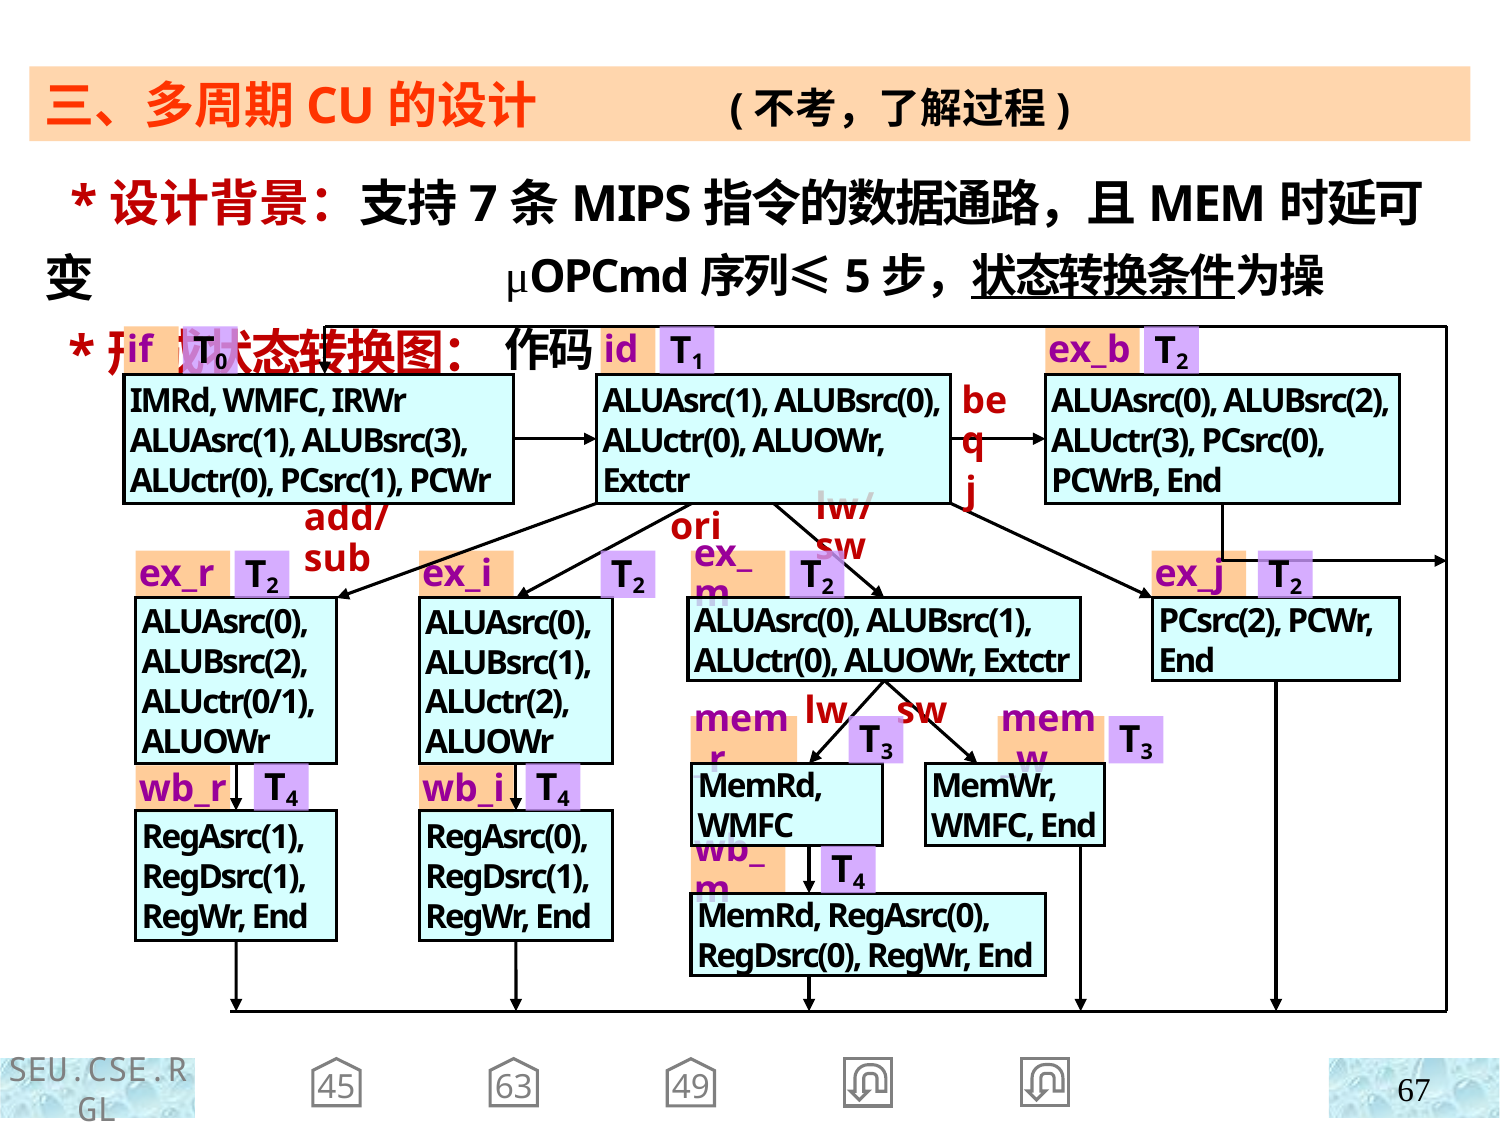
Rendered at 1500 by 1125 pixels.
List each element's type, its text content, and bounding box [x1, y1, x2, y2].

text_box [844, 1058, 892, 1107]
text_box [123, 326, 1448, 1012]
slide_number 67 [1328, 1058, 1500, 1118]
text_box 49 [667, 1058, 715, 1106]
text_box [0, 1058, 195, 1118]
text_box 45 [312, 1058, 361, 1106]
text_box 三、多周期CU的设计 (不考，了解过程) [29, 66, 1471, 142]
text_box *设计背景：支持7条MIPS指令的数据通路，且MEM时延可变 *形成状态转换图： [29, 148, 1471, 389]
text_box μOPCmd序列≤5步，状态转换条件为操作码 [490, 219, 1365, 324]
text_box [1021, 1058, 1069, 1106]
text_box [182, 326, 1313, 894]
text_box 63 [490, 1058, 538, 1106]
